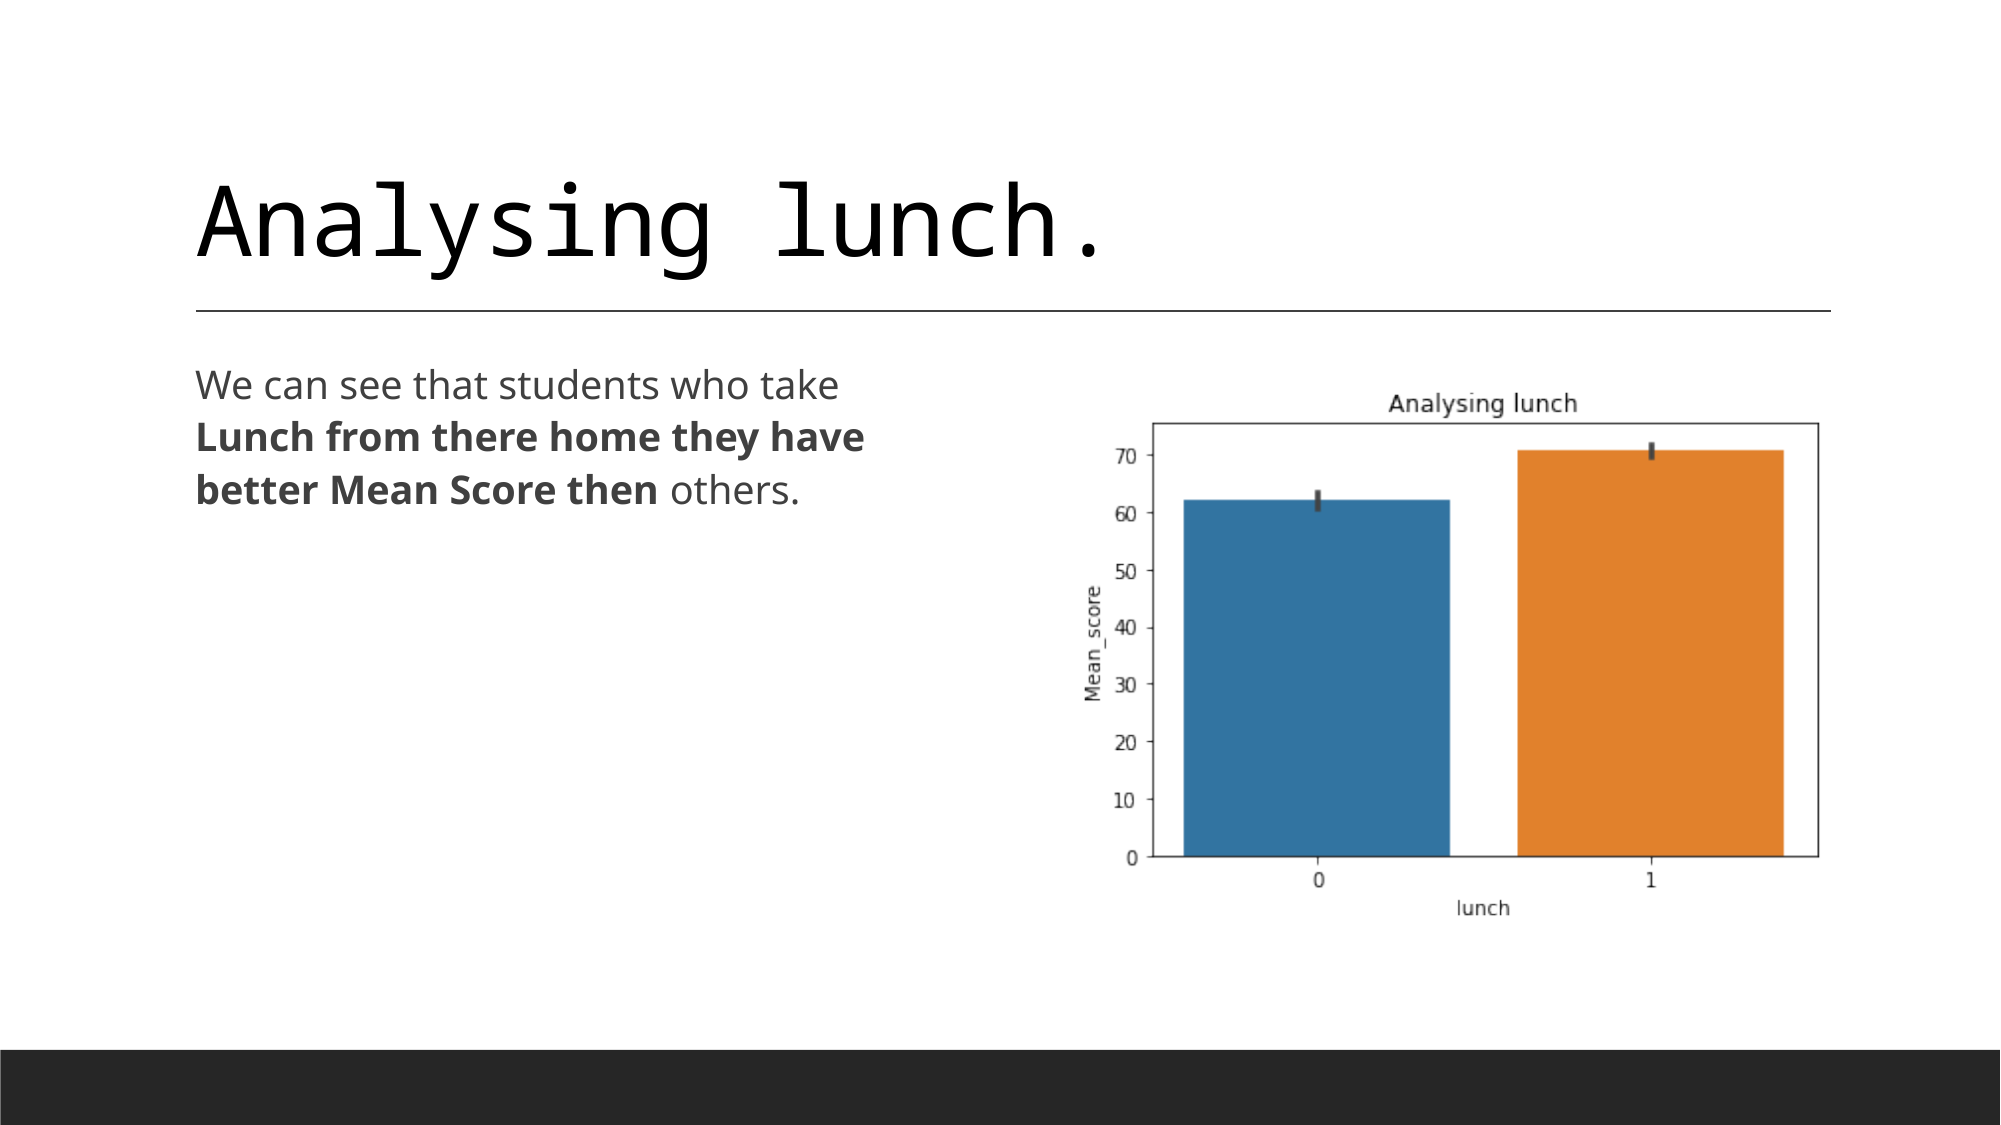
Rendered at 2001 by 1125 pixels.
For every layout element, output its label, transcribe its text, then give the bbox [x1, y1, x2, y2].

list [1068, 378, 1831, 933]
title Analysing lunch. [180, 47, 1830, 285]
list We can see that students who take Lunch from there home they have better Mean Score then others. [180, 347, 942, 963]
